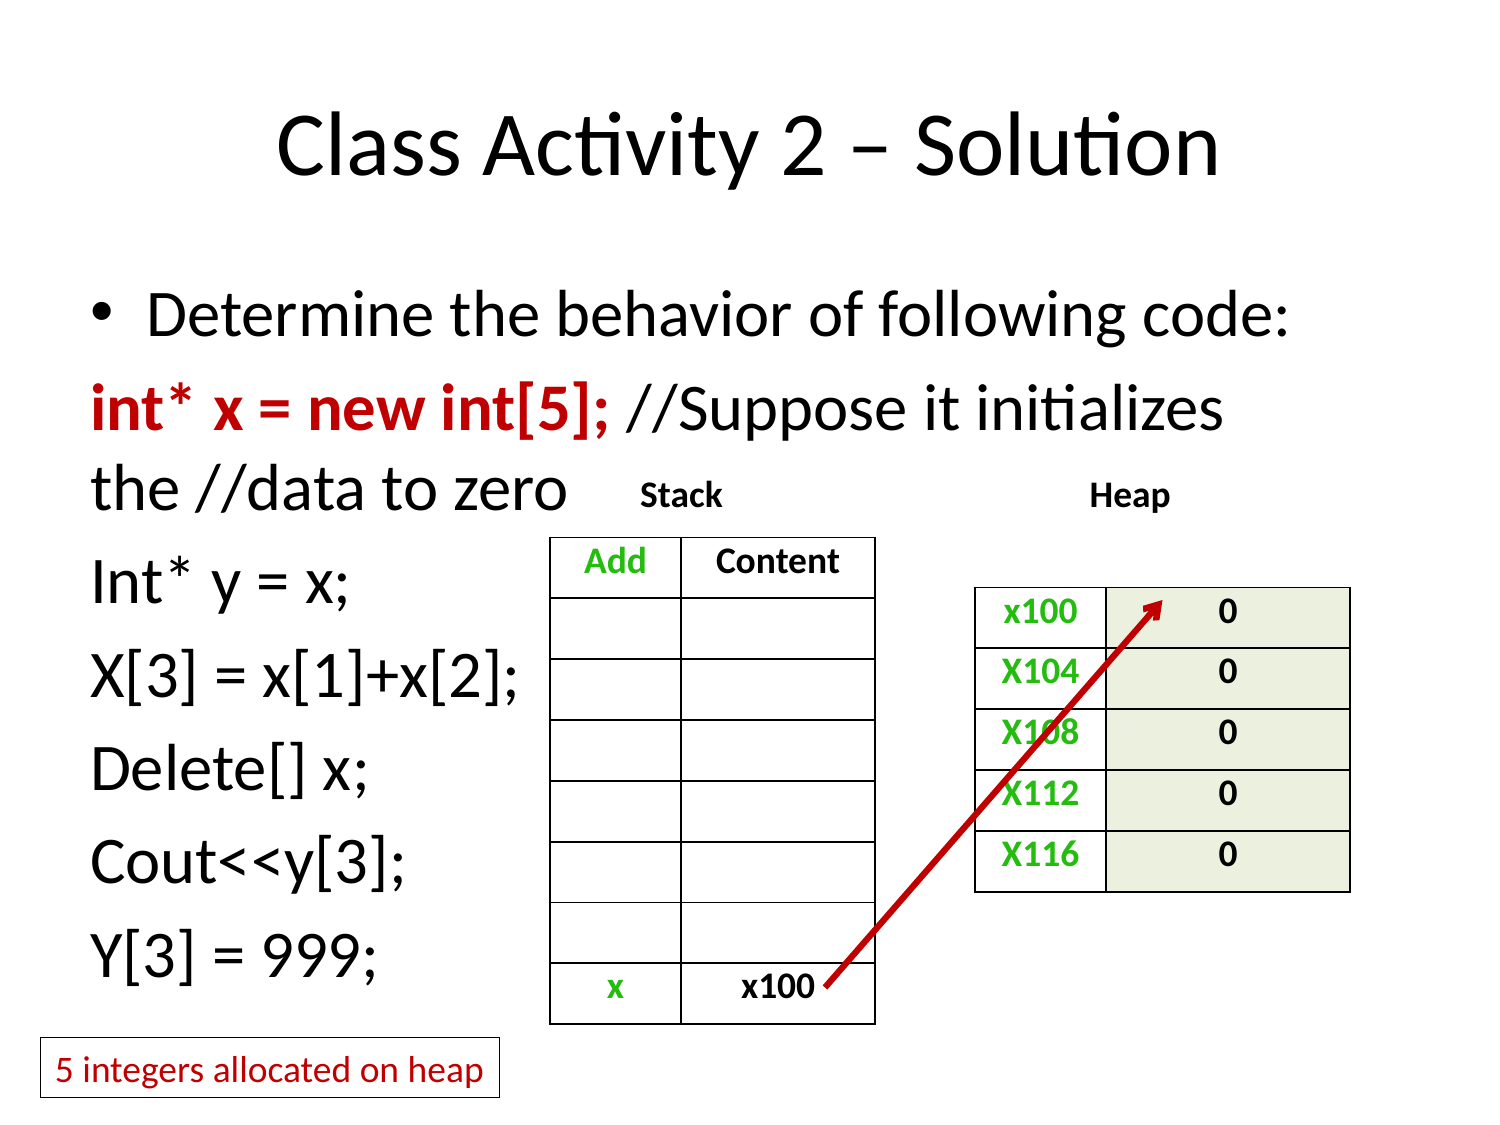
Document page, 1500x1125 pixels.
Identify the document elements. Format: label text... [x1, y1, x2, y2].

table_cell 0 [1166, 710, 1349, 769]
table_cell [551, 599, 680, 658]
table_header Add [551, 538, 680, 597]
text_box Stack [625, 462, 738, 523]
table_cell [551, 721, 680, 780]
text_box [824, 599, 1163, 988]
list Determine the behavior of following code: int* x = new int[5]; //Suppose it initializes the //data to zero Int* y = x; X[3] = x[1]+x[2]; Delete[] x; Cout<<y[3]; Y[3] = 999; [75, 262, 1425, 1005]
table_cell [682, 721, 819, 780]
table_cell 0 [1166, 832, 1349, 891]
table_cell x100 [682, 964, 874, 1023]
table_cell [682, 903, 819, 962]
table_cell [551, 903, 680, 962]
table_cell 0 [1166, 649, 1349, 708]
table_cell 0 [1166, 771, 1349, 830]
table_cell [551, 843, 680, 902]
text_box 5 integers allocated on heap [40, 1037, 500, 1098]
table_header 0 [1107, 588, 1349, 647]
table_header Content [682, 538, 874, 597]
table_cell [551, 782, 680, 841]
text_box Heap [1074, 462, 1186, 523]
table_cell [551, 660, 680, 719]
table_cell [682, 660, 819, 719]
table_cell x [551, 964, 680, 1023]
table_header x100 [976, 588, 1105, 598]
table_cell [682, 843, 819, 902]
table_cell [682, 599, 823, 658]
title Class Activity 2 – Solution [75, 45, 1425, 233]
table_cell [682, 782, 819, 841]
